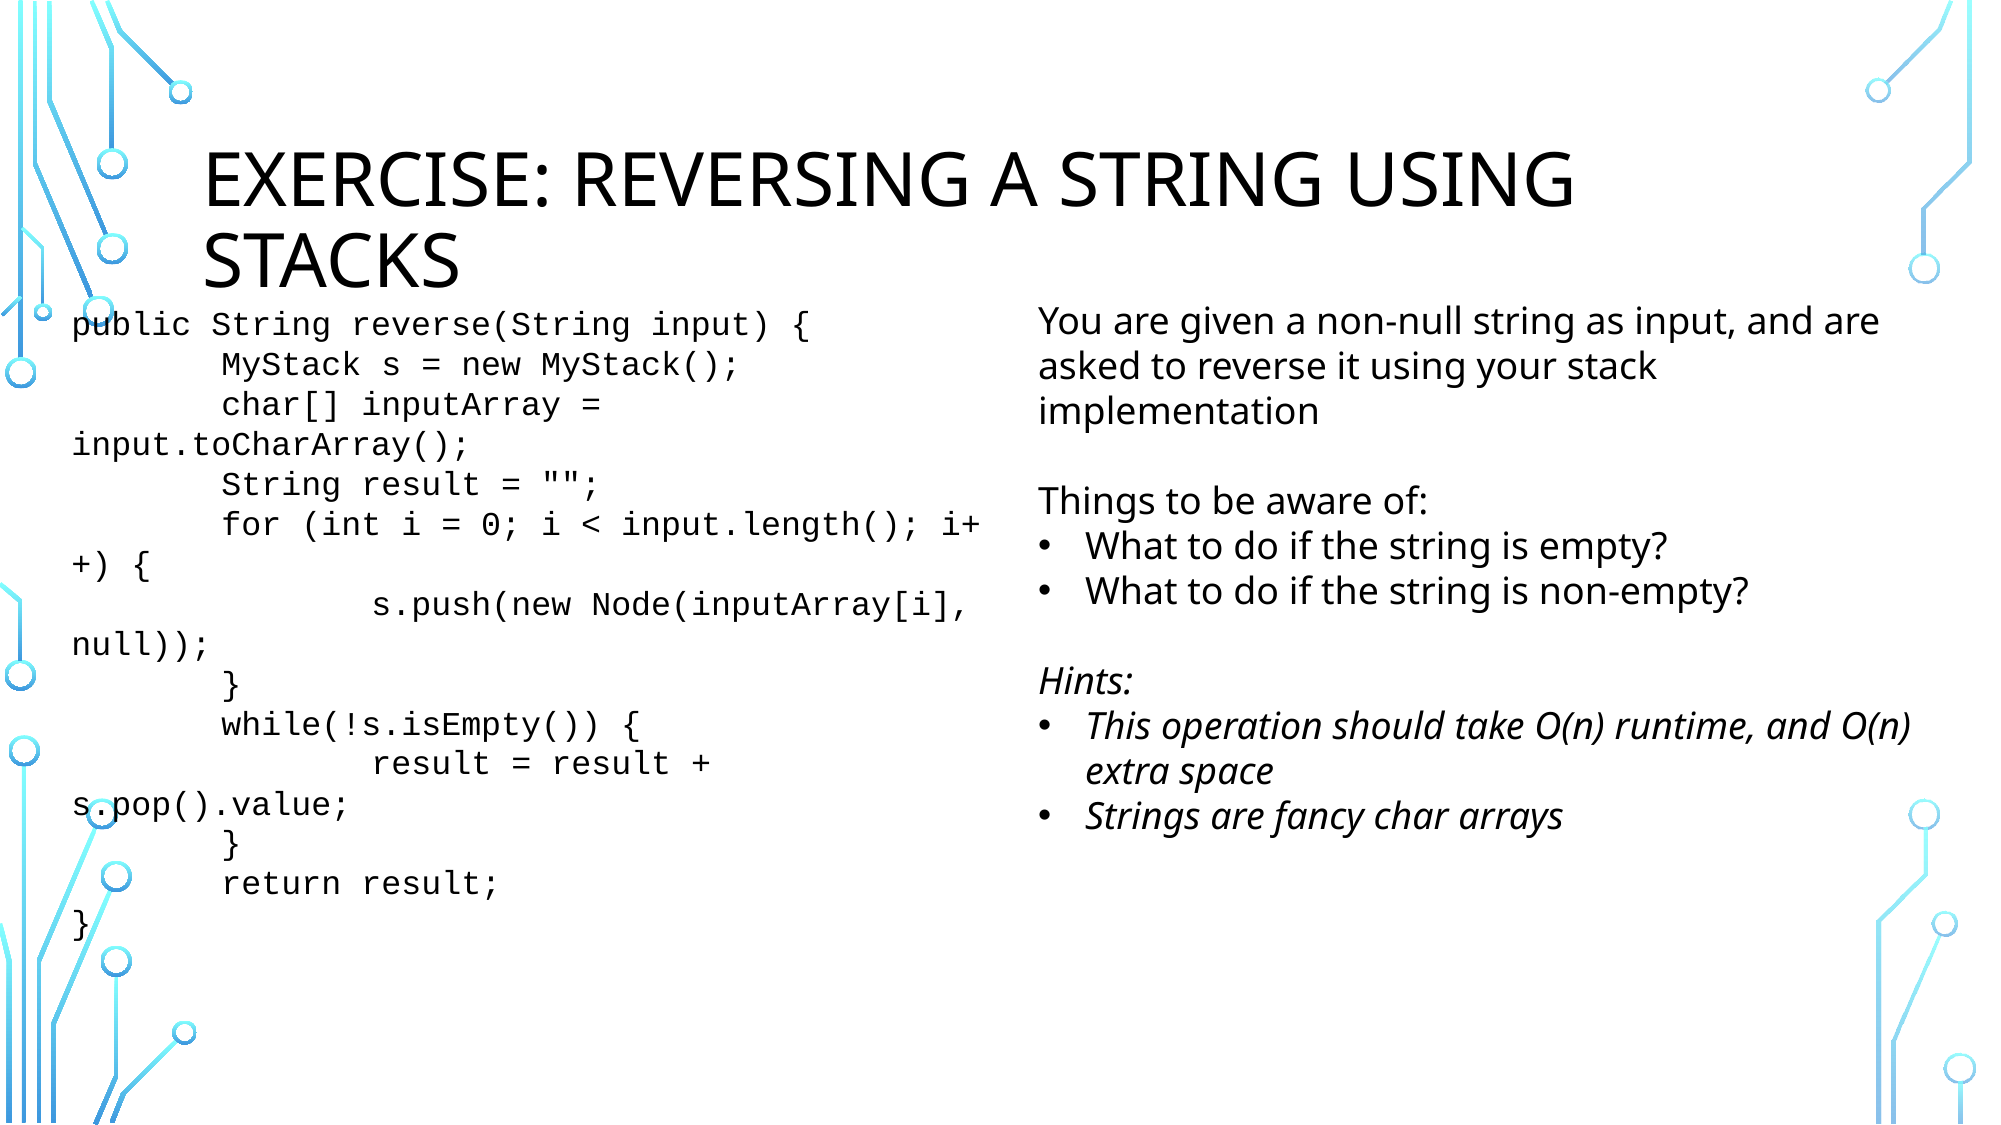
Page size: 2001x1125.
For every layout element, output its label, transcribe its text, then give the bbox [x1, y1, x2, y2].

text_box You are given a non-null string as input, and are asked to reverse it using your stack implementation Things to be aware of: What to do if the string is empty? What to do if the string is non-empty? Hints: This operation should take O(n) runtime, and O(n) extra space Strings are fancy char arrays [1023, 289, 1943, 845]
text_box public String reverse(String input) { MyStack s = new MyStack(); char[] inputArray = input.toCharArray(); String result = ""; for (int i = 0; i < input.length(); i++) { s.push(new Node(inputArray[i], null)); } while(!s.isEmpty()) { result = result + s.pop().value; } return result; } [56, 255, 1024, 949]
title Exercise: Reversing a string using stacks [187, 101, 1813, 289]
